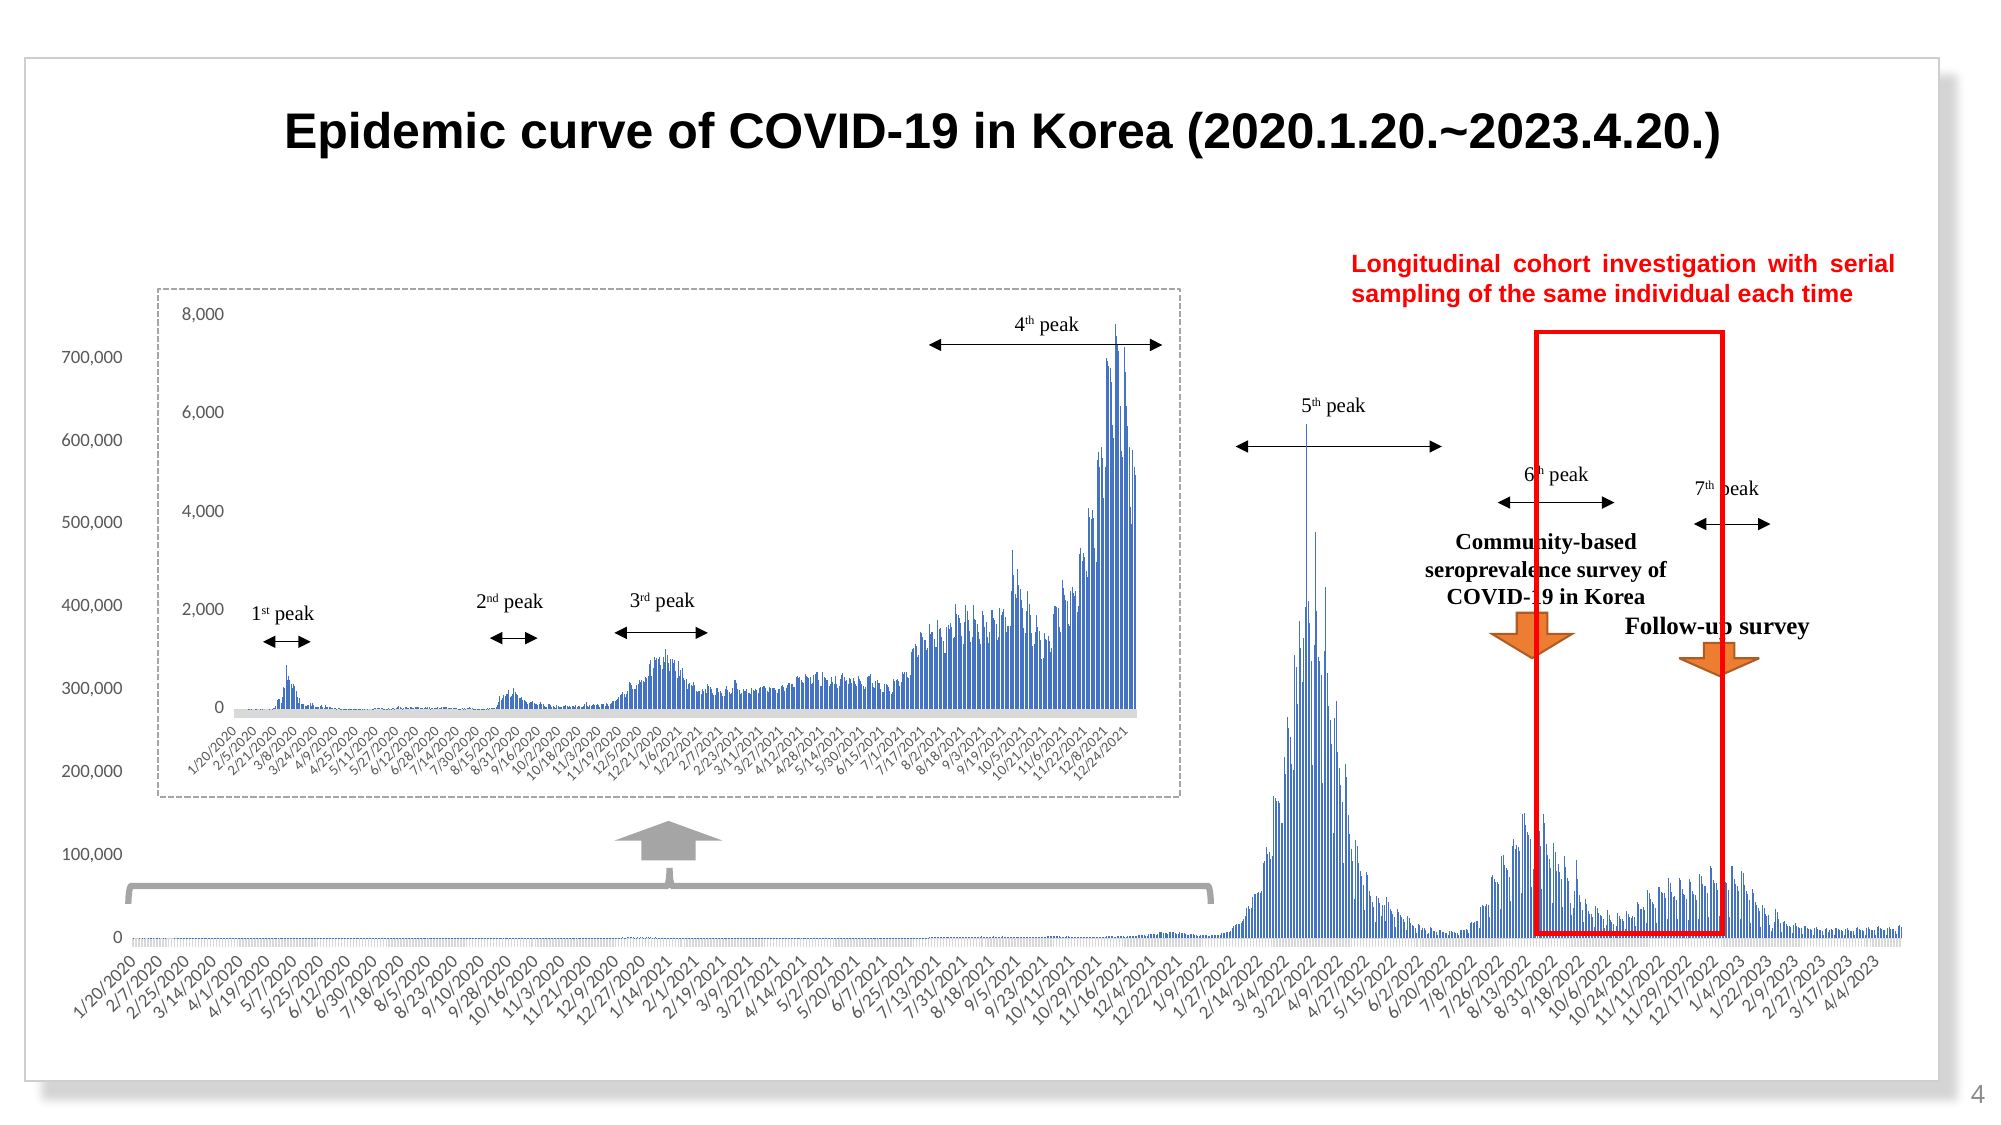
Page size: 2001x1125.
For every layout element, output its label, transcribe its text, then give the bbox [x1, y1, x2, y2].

text_box Epidemic curve of COVID-19 in Korea (2020.1.20.~2023.4.20.) [236, 91, 1771, 166]
slide_number 4 [1550, 1065, 2000, 1125]
chart [39, 210, 1939, 1073]
text_box [24, 57, 1940, 1082]
